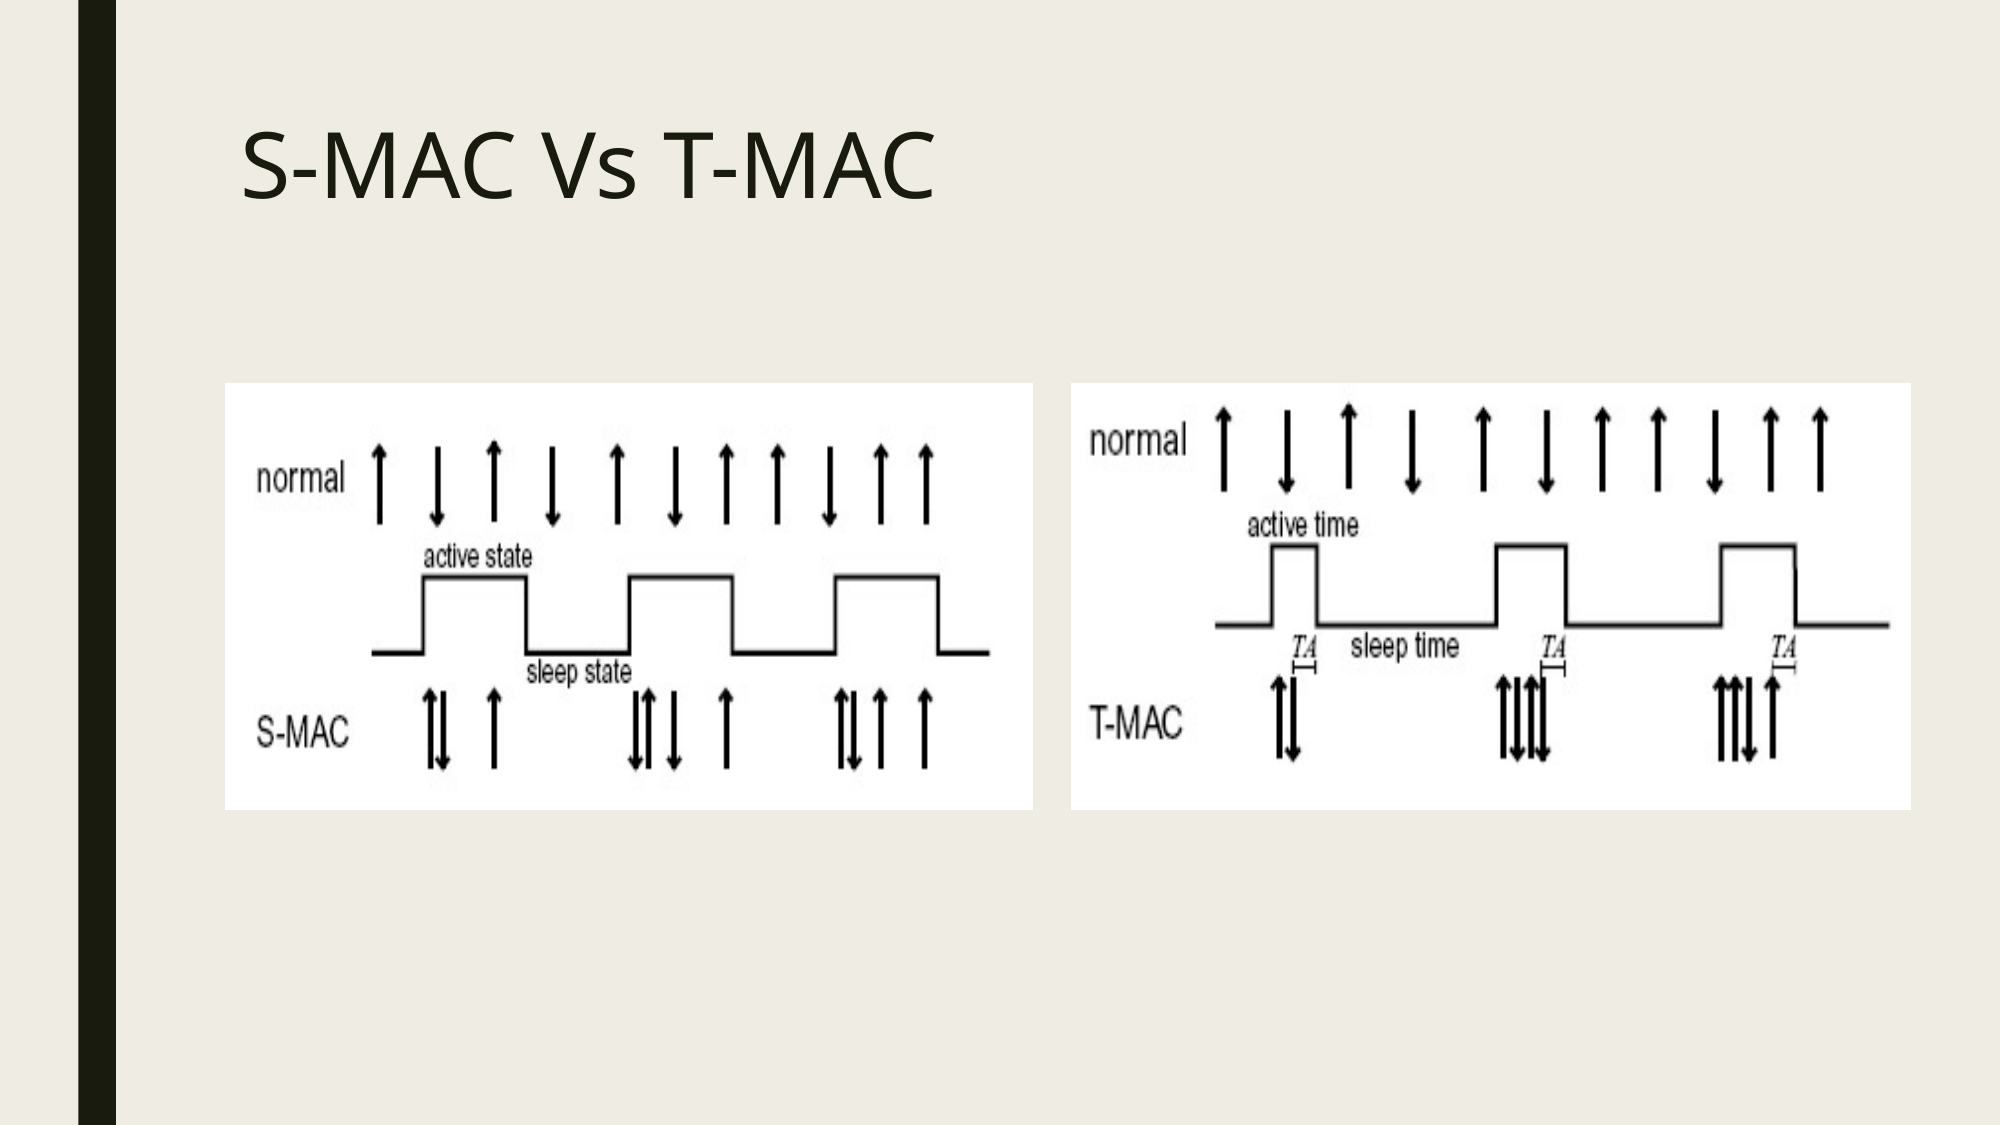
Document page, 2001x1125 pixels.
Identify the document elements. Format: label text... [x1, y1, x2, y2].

picture [1071, 383, 1911, 810]
picture [224, 383, 1033, 810]
title S-MAC Vs T-MAC [225, 112, 1800, 357]
